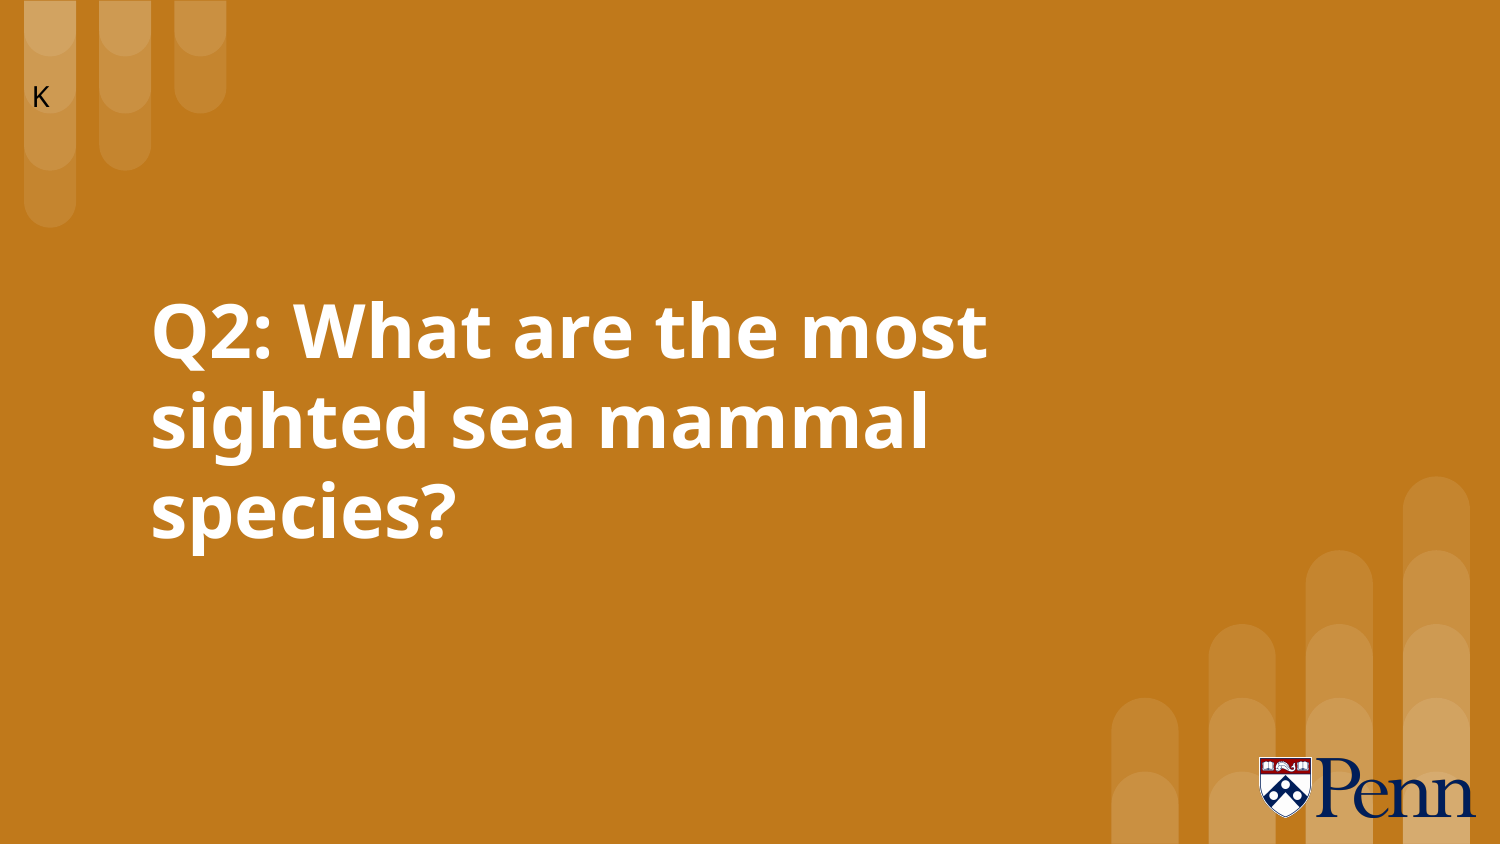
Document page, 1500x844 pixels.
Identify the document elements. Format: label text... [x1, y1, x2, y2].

title Q2: What are the most sighted sea mammal species? [135, 264, 1097, 572]
text_box K [16, 63, 78, 129]
picture [1259, 757, 1476, 819]
